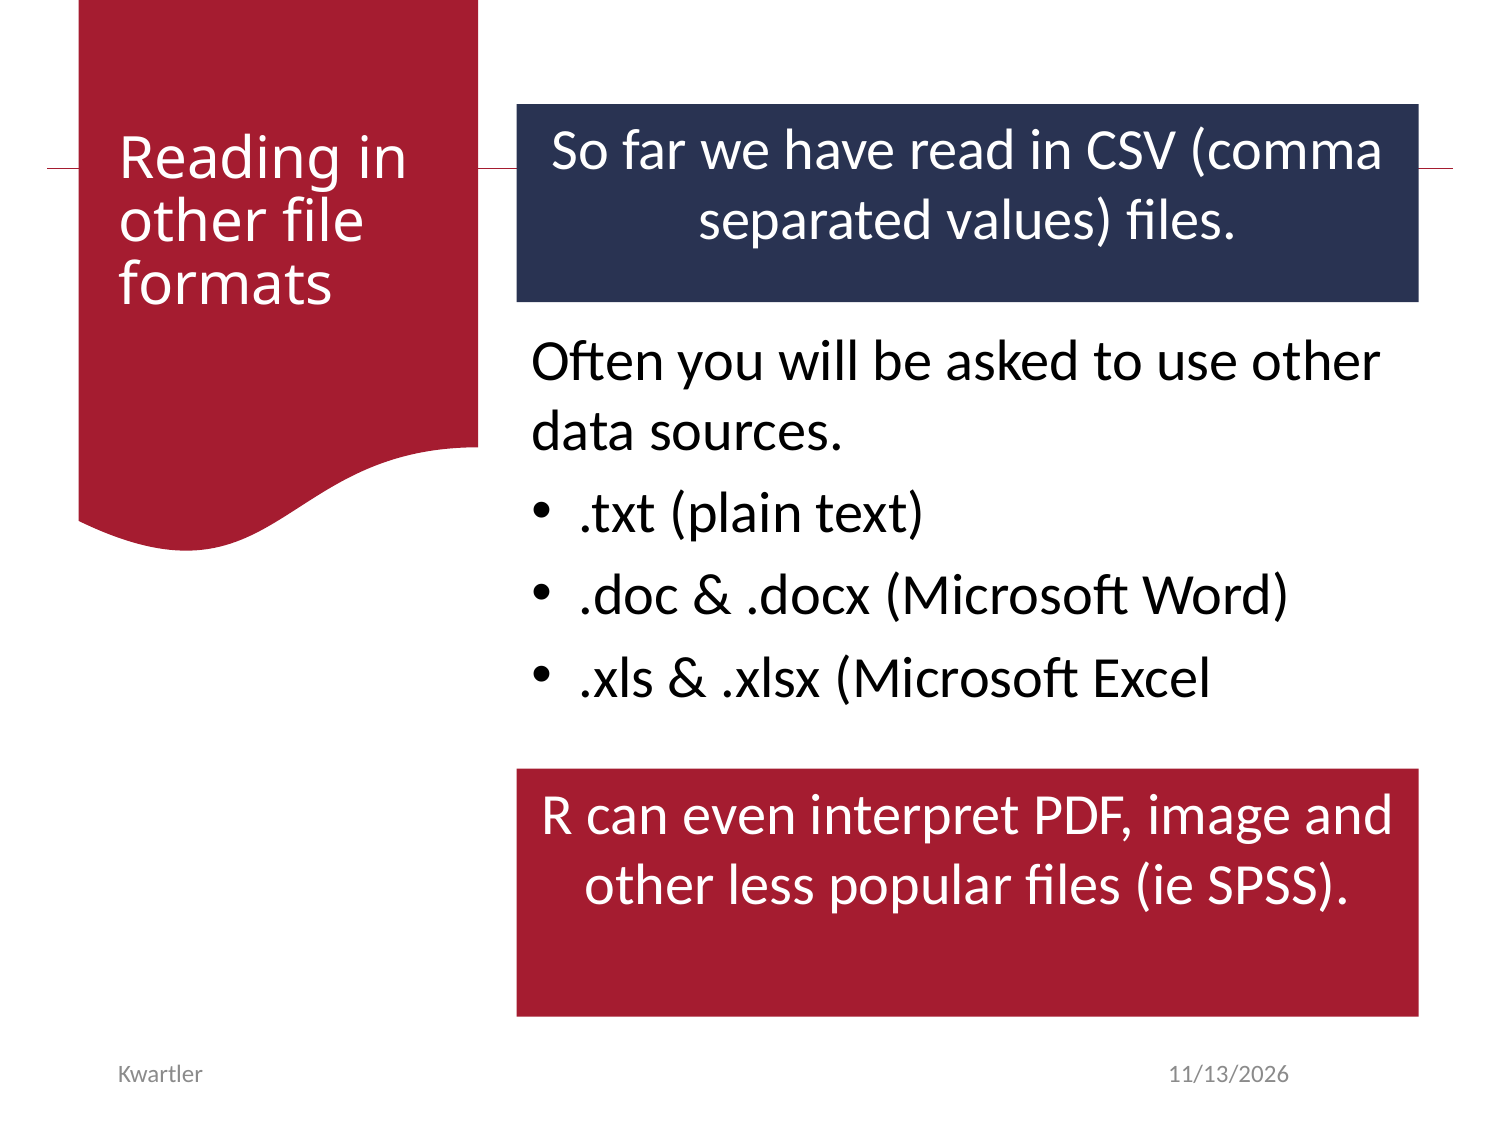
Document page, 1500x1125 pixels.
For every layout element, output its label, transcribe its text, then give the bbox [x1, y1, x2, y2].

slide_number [990, 1042, 1305, 1103]
text_box R can even interpret PDF, image and other less popular files (ie SPSS). [516, 768, 1419, 1017]
text_box So far we have read in CSV (comma separated values) files. [516, 103, 1420, 303]
footer Kwartler [103, 1042, 837, 1103]
title Reading in other file formats [103, 28, 453, 417]
text_box Often you will be asked to use other data sources. .txt (plain text) .doc & .docx (Microsoft Word) .xls & .xlsx (Microsoft Excel [516, 314, 1419, 759]
text_box [77, 0, 480, 552]
